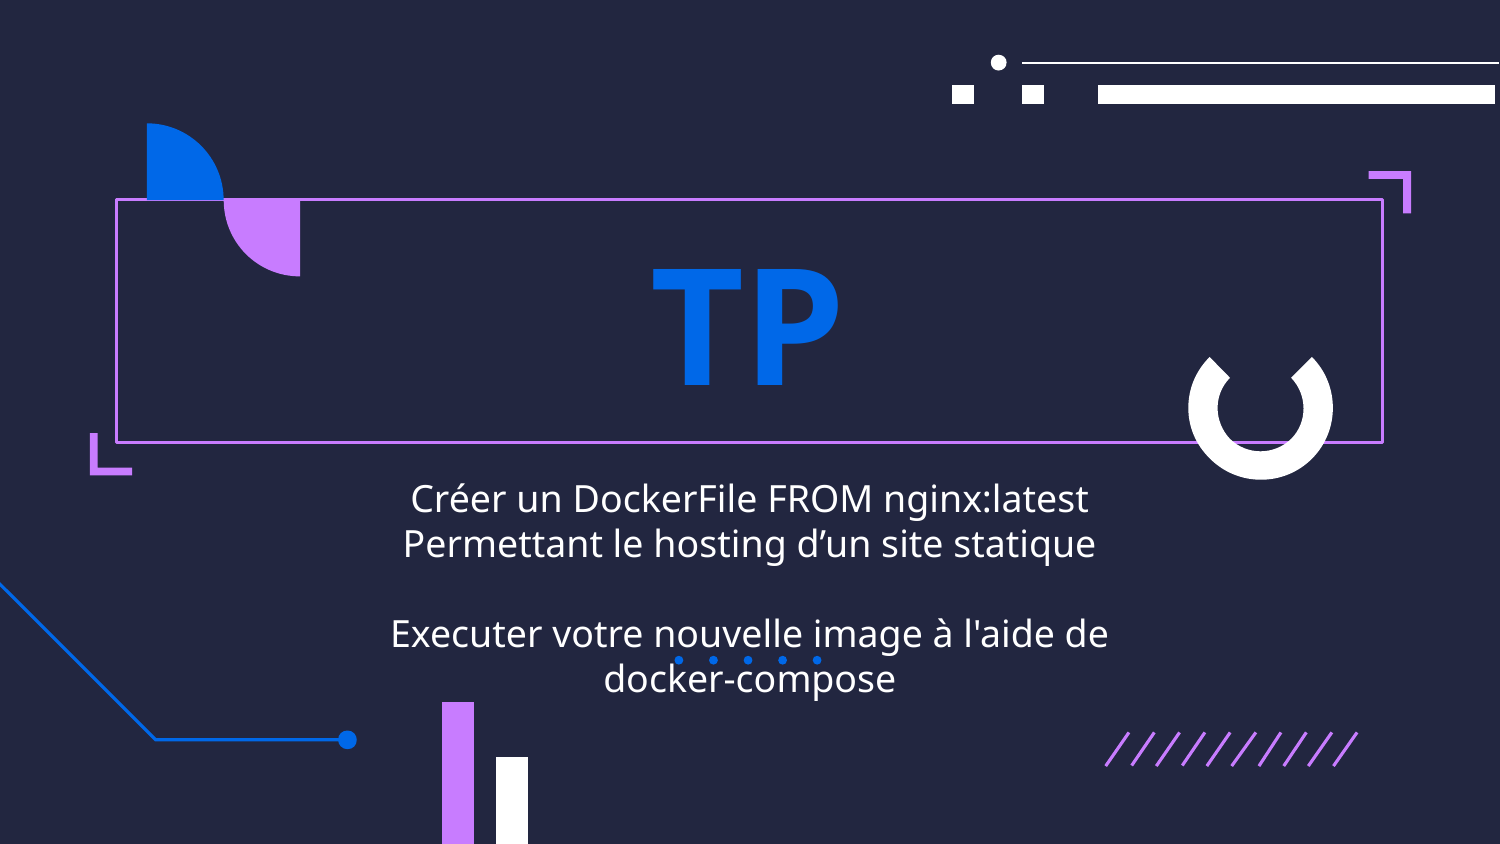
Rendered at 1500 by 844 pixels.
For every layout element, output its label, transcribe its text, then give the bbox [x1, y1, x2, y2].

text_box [674, 655, 822, 665]
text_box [146, 123, 301, 277]
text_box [89, 170, 1412, 476]
subtitle Créer un DockerFile FROM nginx:latest Permettant le hosting d’un site statique Executer votre nouvelle image à l'aide de docker-compose [307, 484, 1193, 771]
